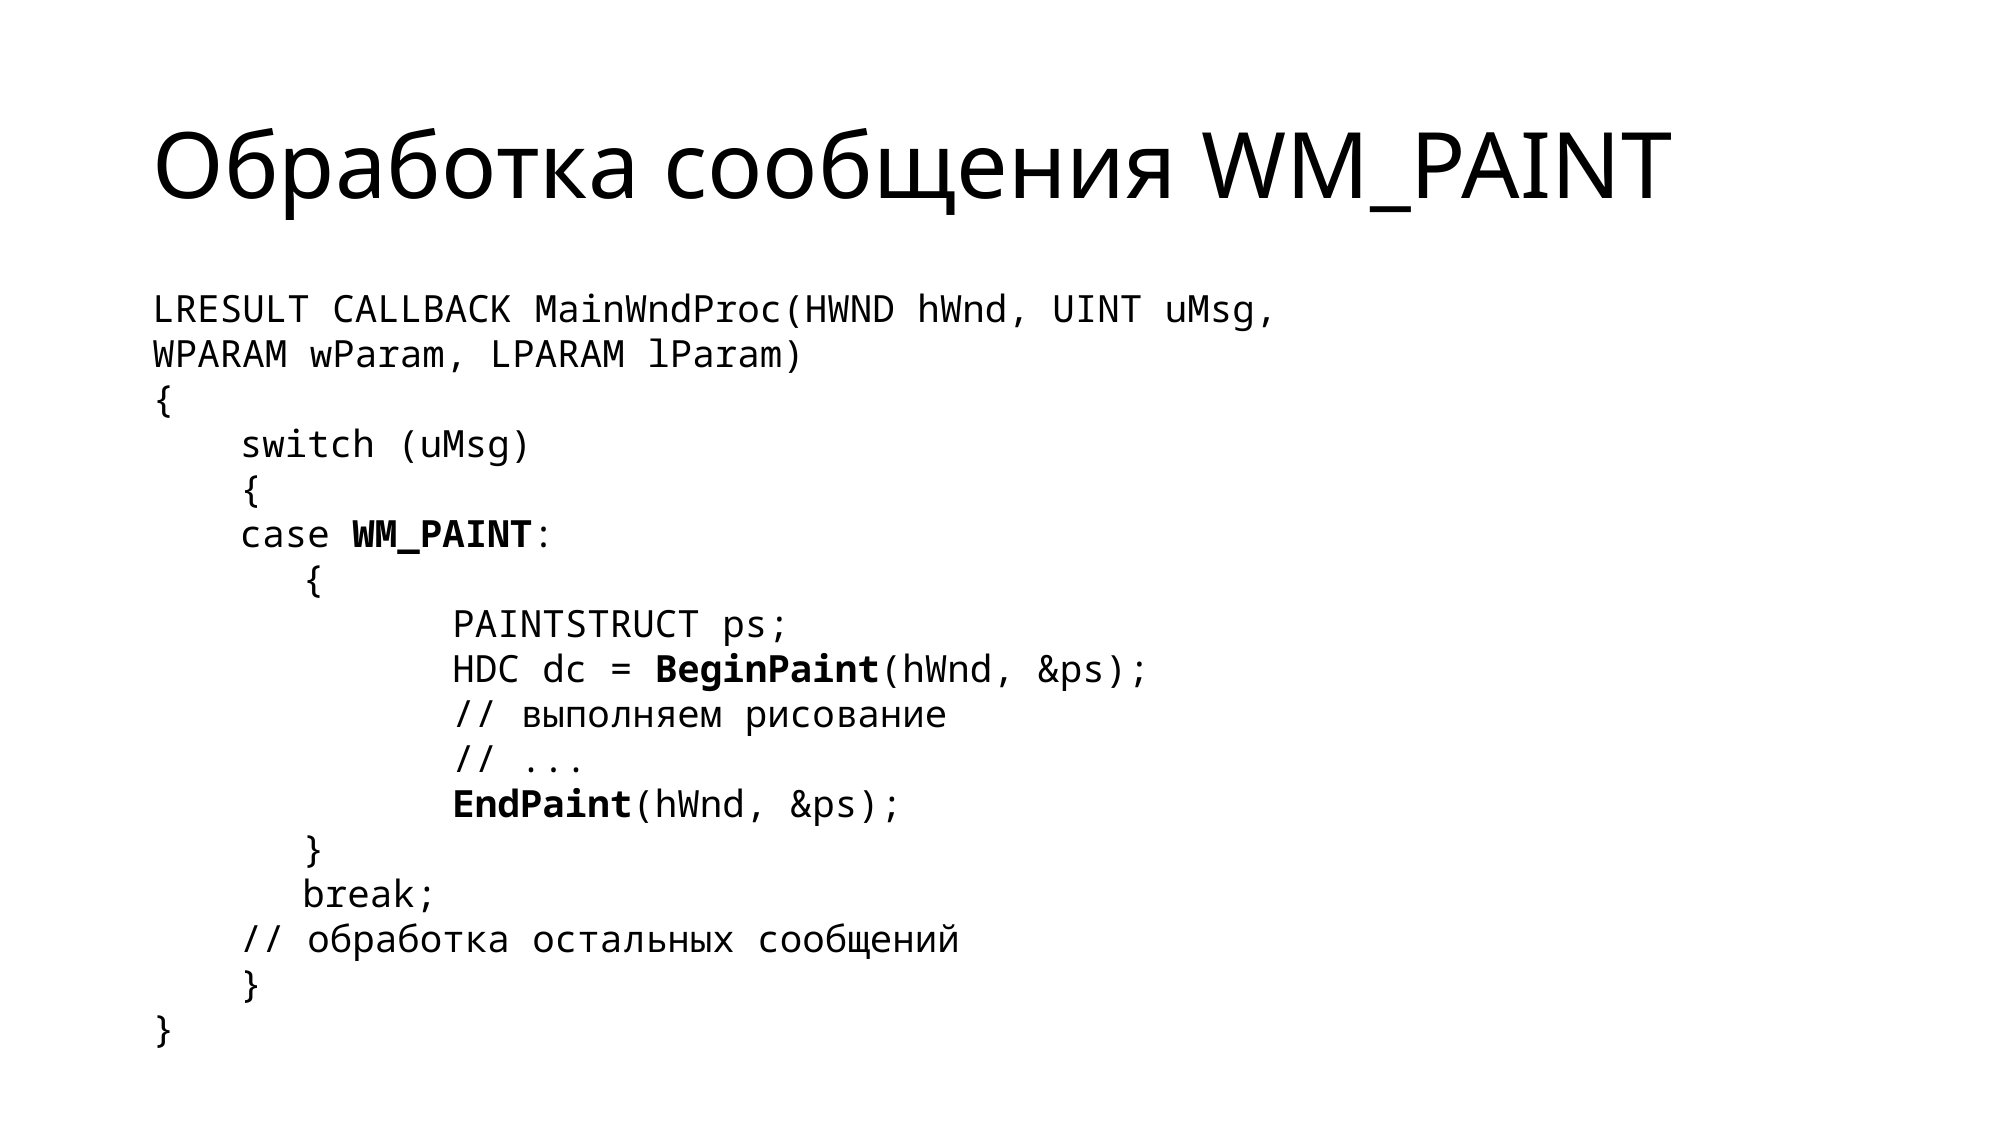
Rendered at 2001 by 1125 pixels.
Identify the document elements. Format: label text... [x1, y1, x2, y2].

text_box LRESULT CALLBACK MainWndProc(HWND hWnd, UINT uMsg, WPARAM wParam, LPARAM lParam) { switch (uMsg) { case WM_PAINT: { PAINTSTRUCT ps; HDC dc = BeginPaint(hWnd, &ps); // выполняем рисование // ... EndPaint(hWnd, &ps); } break; // обработка остальных сообщений } } [137, 277, 1721, 1057]
title Обработка сообщения WM_PAINT [137, 59, 1863, 278]
